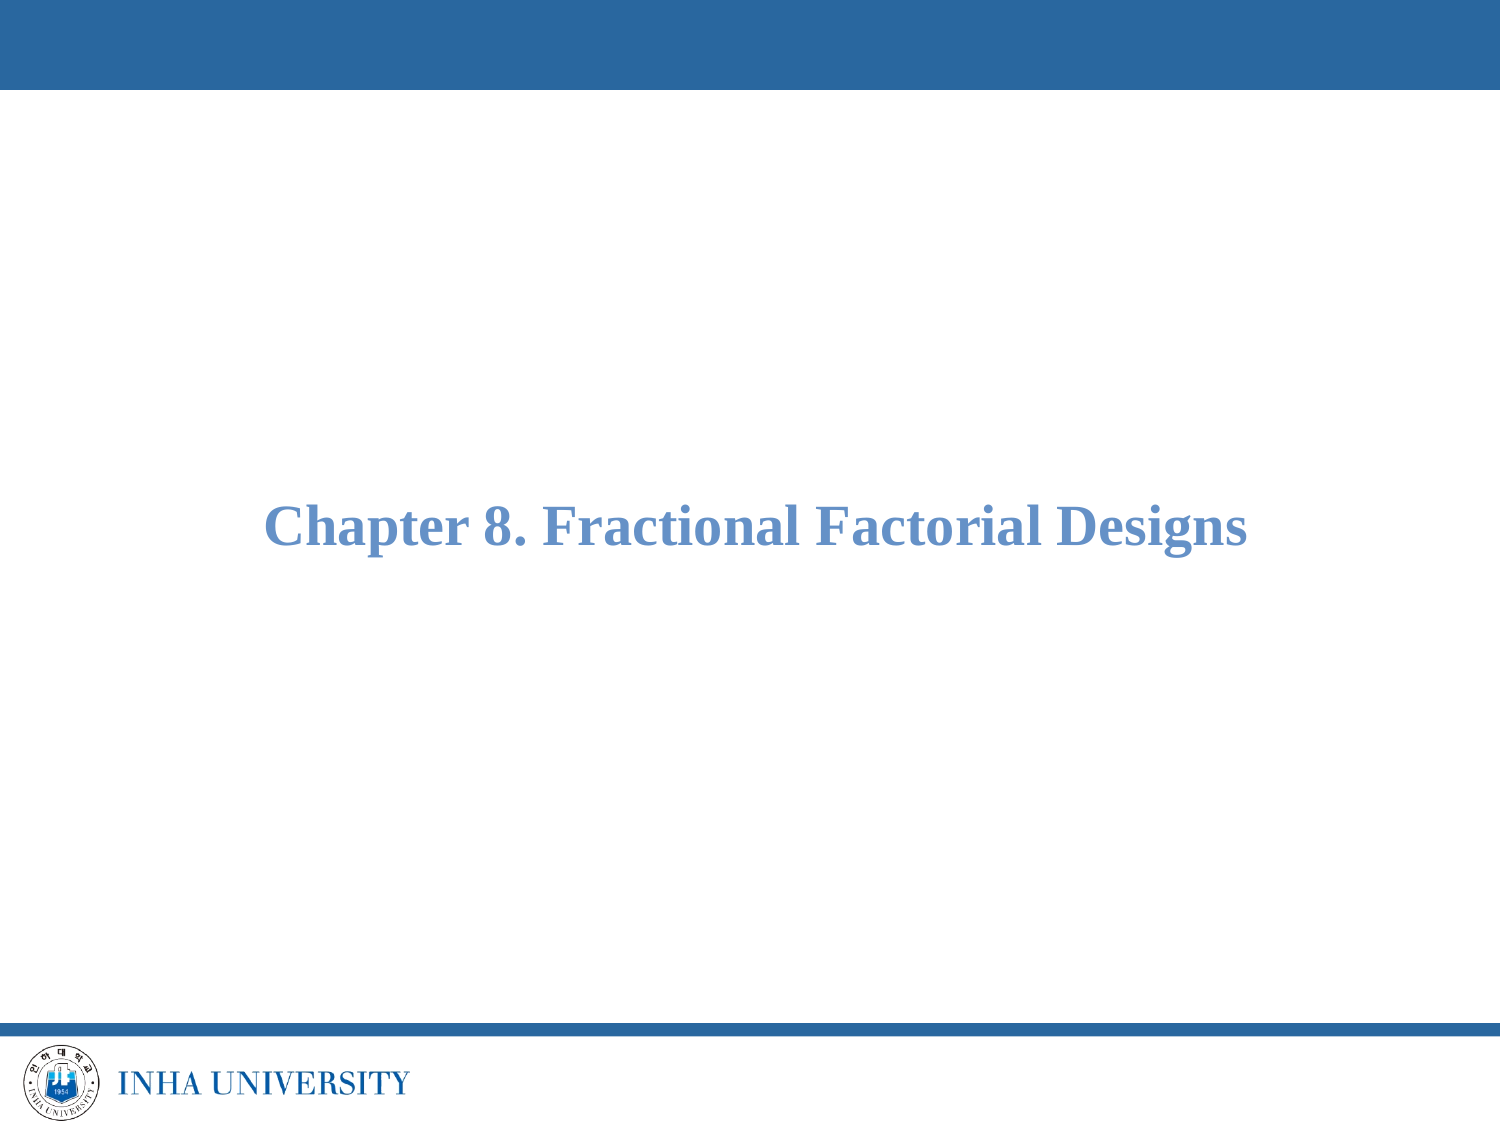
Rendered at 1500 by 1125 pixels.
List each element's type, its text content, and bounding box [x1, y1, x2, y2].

text_box Chapter 8. Fractional Factorial Designs [53, 479, 1459, 565]
picture [9, 1037, 423, 1125]
